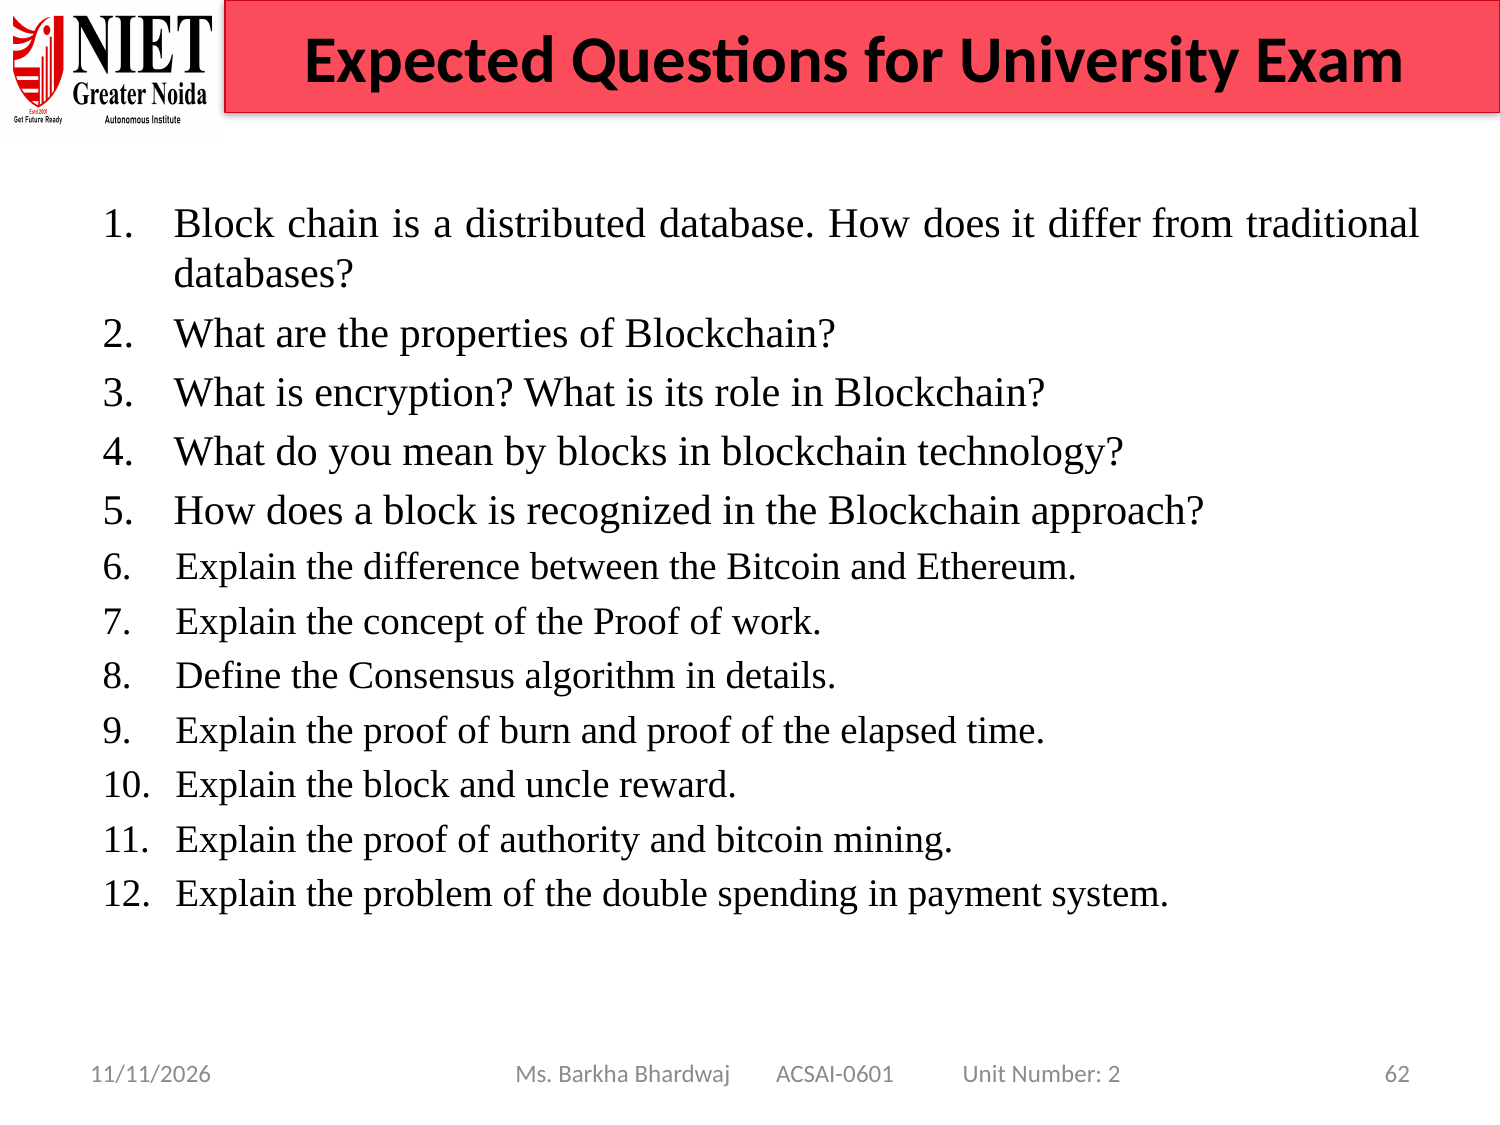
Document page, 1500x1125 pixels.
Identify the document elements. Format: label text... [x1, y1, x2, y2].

picture [0, 1, 225, 139]
text_box Expected Questions for University Exam [224, 0, 1500, 113]
footer Ms. Barkha Bhardwaj ACSAI-0601 Unit Number: 2 [362, 1042, 1074, 1103]
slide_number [75, 1042, 362, 1103]
slide_number 62 [1074, 1042, 1425, 1103]
list Block chain is a distributed database. How does it differ from traditional databases? What are the properties of Blockchain? What is encryption? What is its role in Blockchain? What do you mean by blocks in blockchain technology? How does a block is recognized in the Blockchain approach? Explain the difference between the Bitcoin and Ethereum. Explain the concept of the Proof of work. Define the Consensus algorithm in details. Explain the proof of burn and proof of the elapsed time. Explain the block and uncle reward. Explain the proof of authority and bitcoin mining. Explain the problem of the double spending in payment system. [87, 187, 1438, 930]
